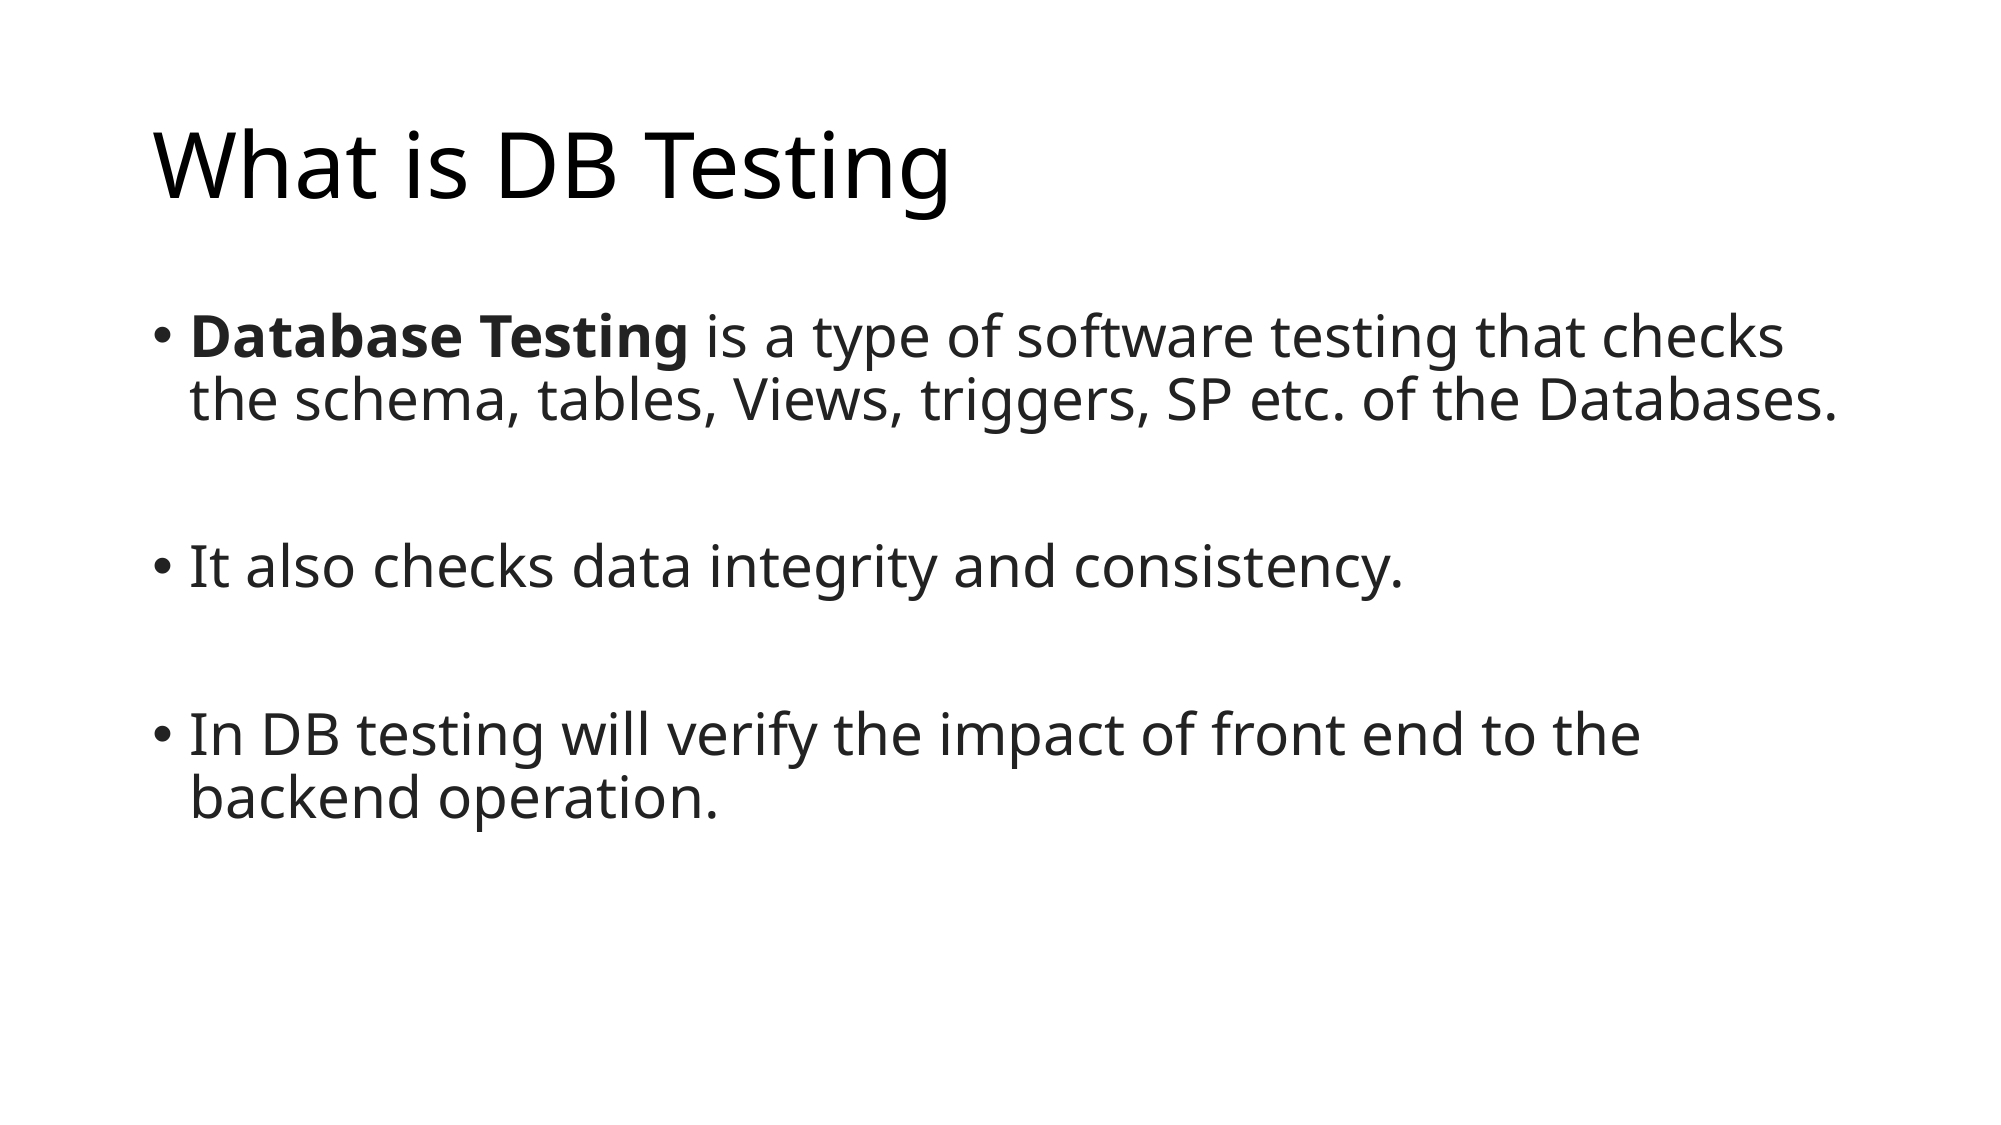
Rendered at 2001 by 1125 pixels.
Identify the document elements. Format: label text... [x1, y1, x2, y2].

list Database Testing is a type of software testing that checks the schema, tables, Views, triggers, SP etc. of the Databases. It also checks data integrity and consistency. In DB testing will verify the impact of front end to the backend operation. [137, 299, 1863, 1014]
title What is DB Testing [137, 59, 1863, 278]
